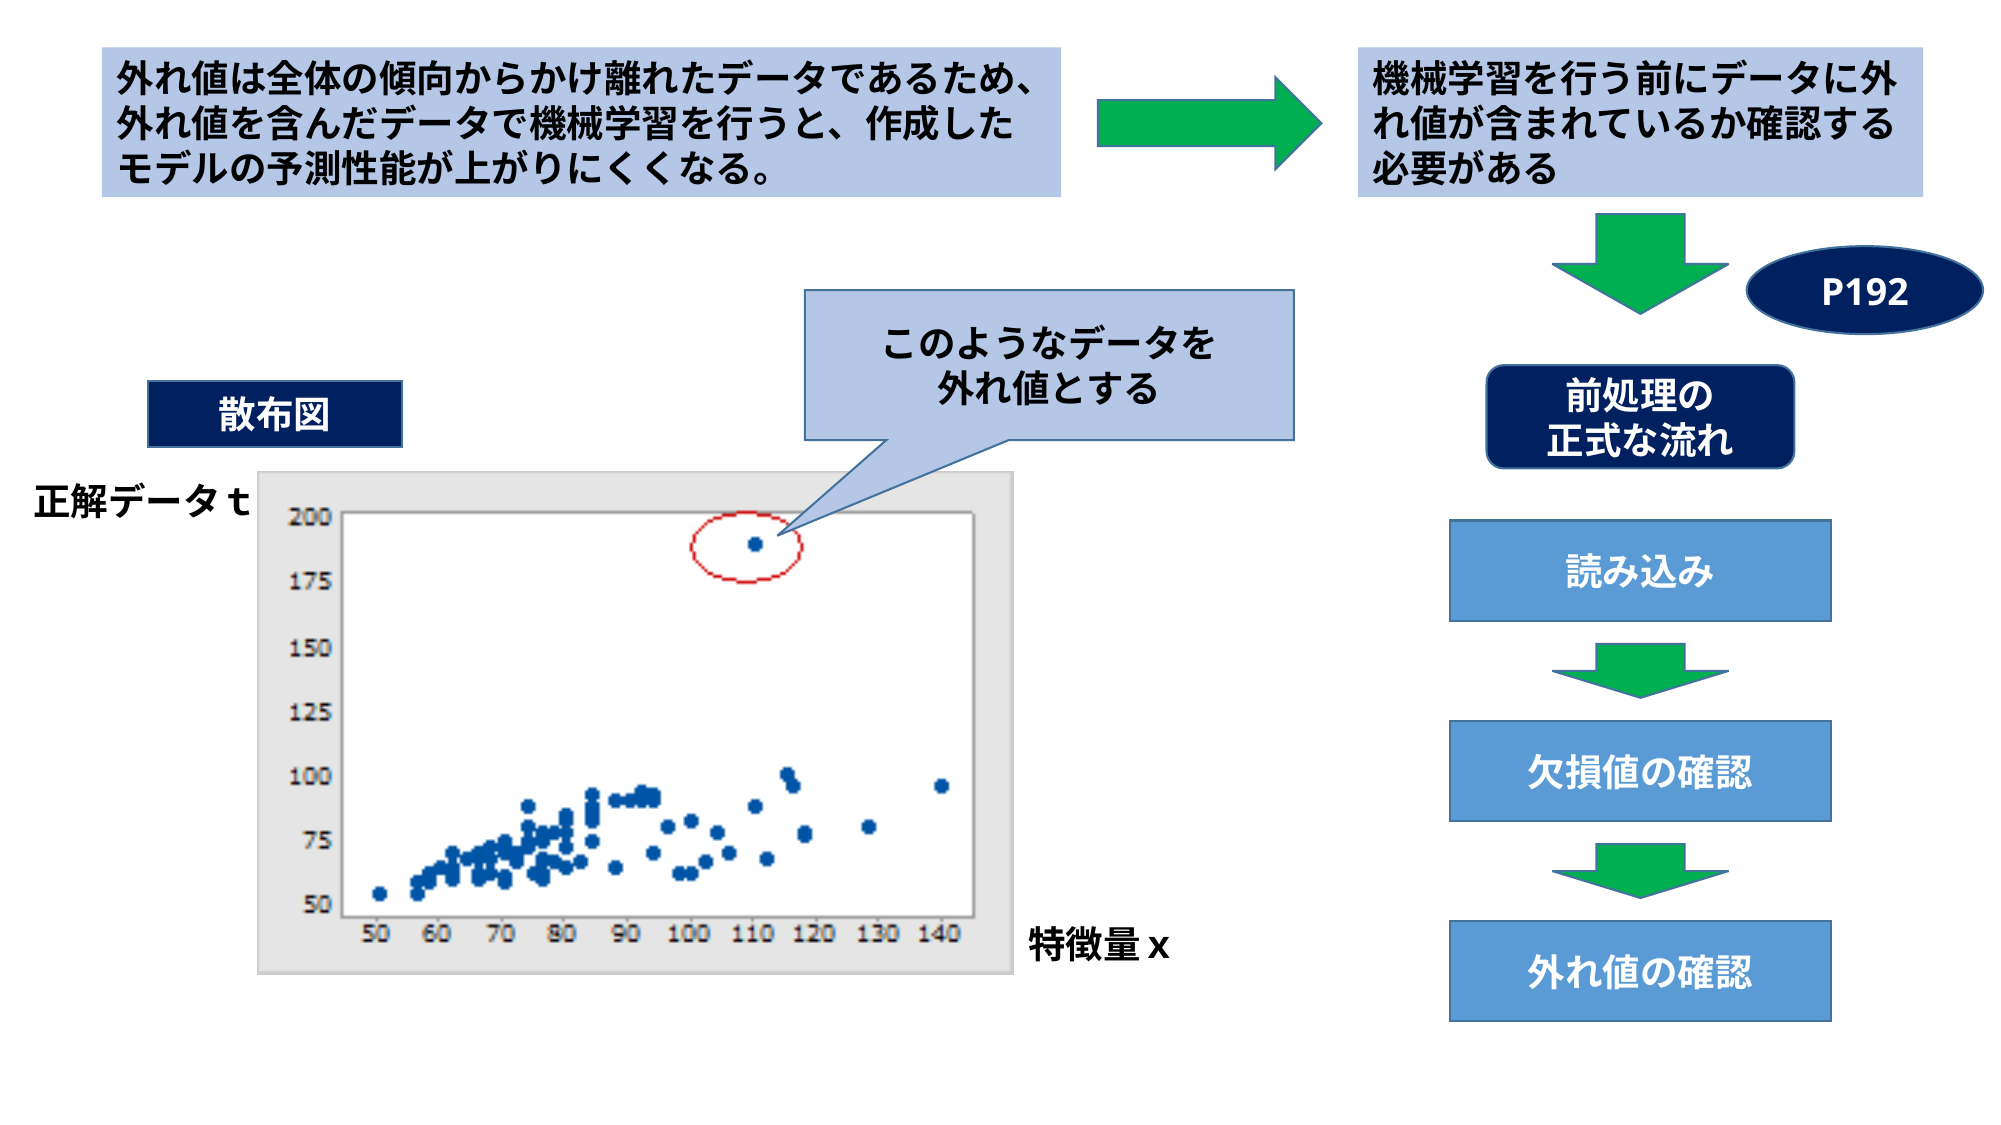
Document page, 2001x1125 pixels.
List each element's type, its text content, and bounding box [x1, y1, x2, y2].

text_box 正解データｔ [18, 471, 256, 531]
text_box 機械学習を行う前にデータに外れ値が含まれているか確認する必要がある [1358, 47, 1924, 198]
picture [256, 471, 1014, 975]
text_box 前処理の 正式な流れ [1485, 364, 1796, 470]
text_box このようなデータを 外れ値とする [803, 289, 1295, 471]
text_box 外れ値の確認 [1449, 920, 1832, 1022]
text_box 散布図 [147, 380, 403, 448]
text_box [1552, 642, 1729, 699]
text_box [1552, 843, 1729, 900]
text_box 外れ値は全体の傾向からかけ離れたデータであるため、外れ値を含んだデータで機械学習を行うと、作成したモデルの予測性能が上がりにくくなる。 [101, 47, 1062, 198]
text_box [1551, 213, 1730, 316]
text_box P192 [1745, 245, 1985, 336]
text_box 欠損値の確認 [1449, 720, 1832, 822]
text_box 読み込み [1449, 519, 1832, 622]
text_box [1096, 74, 1323, 172]
text_box 特徴量ｘ [1014, 913, 1273, 974]
